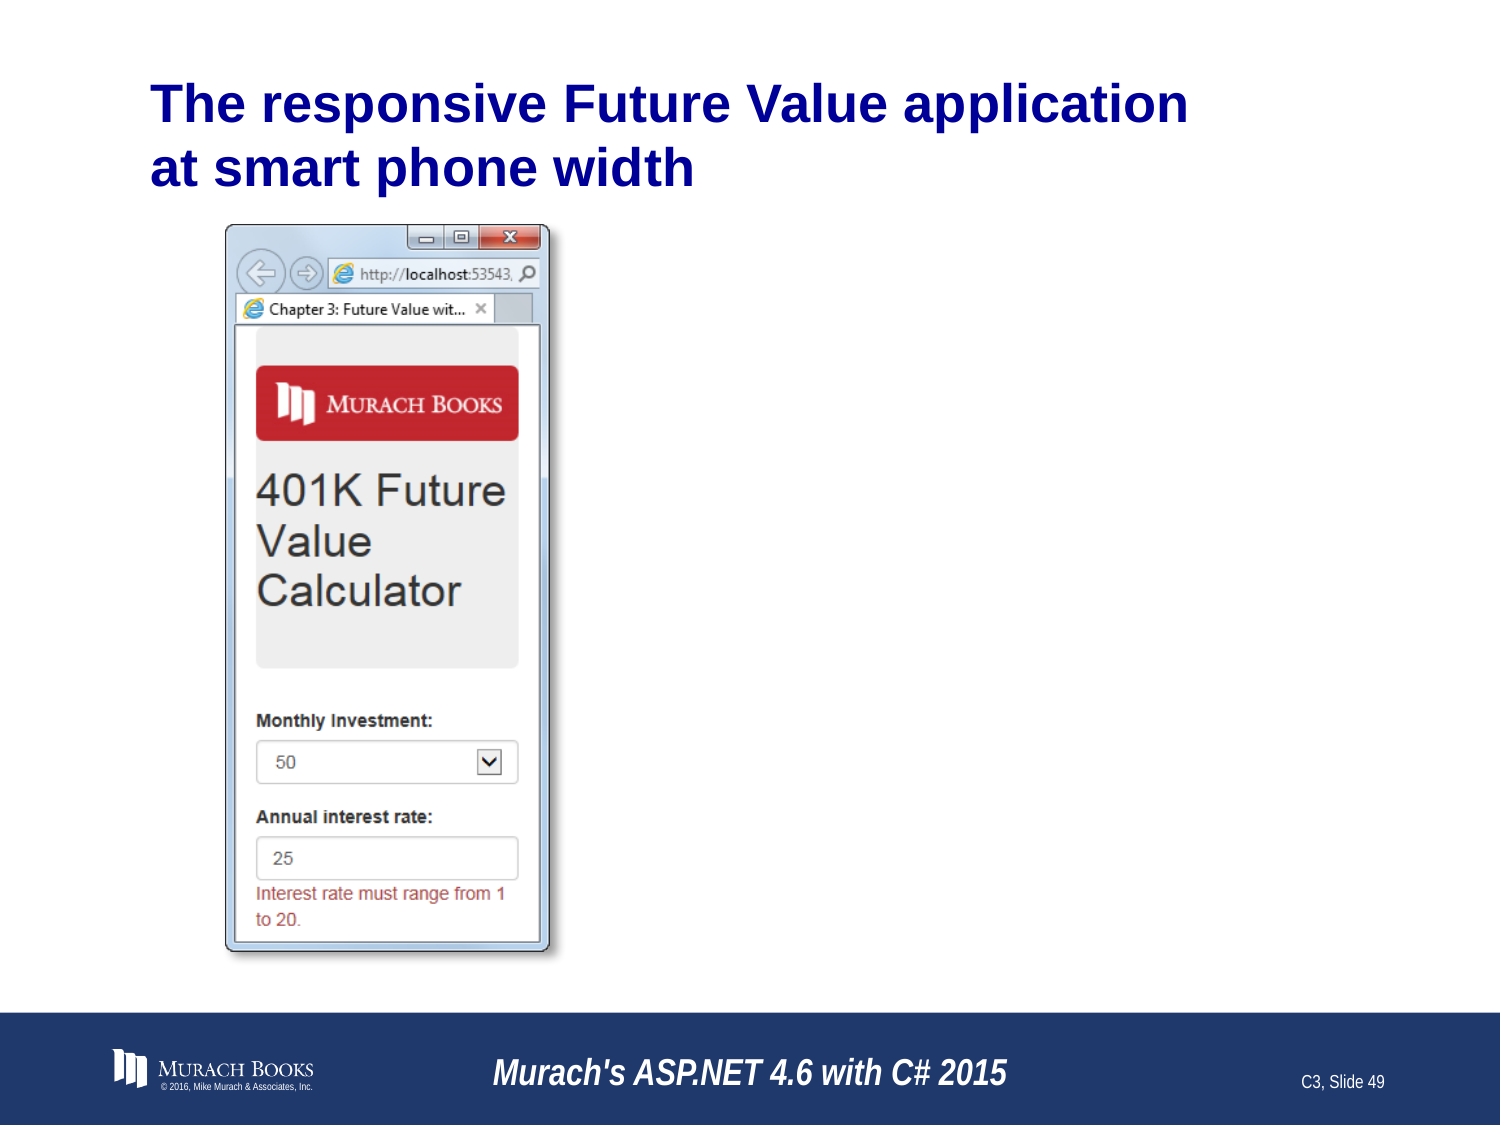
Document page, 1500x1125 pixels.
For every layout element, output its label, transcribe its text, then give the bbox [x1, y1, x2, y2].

slide_number Murach's ASP.NET 4.6 with C# 2015 [463, 1025, 1050, 1100]
slide_number C3, Slide 49 [1087, 1025, 1400, 1100]
footer © 2016, Mike Murach & Associates, Inc. [12, 1025, 463, 1100]
picture [224, 224, 551, 952]
title The responsive Future Value application at smart phone width [150, 67, 1350, 199]
